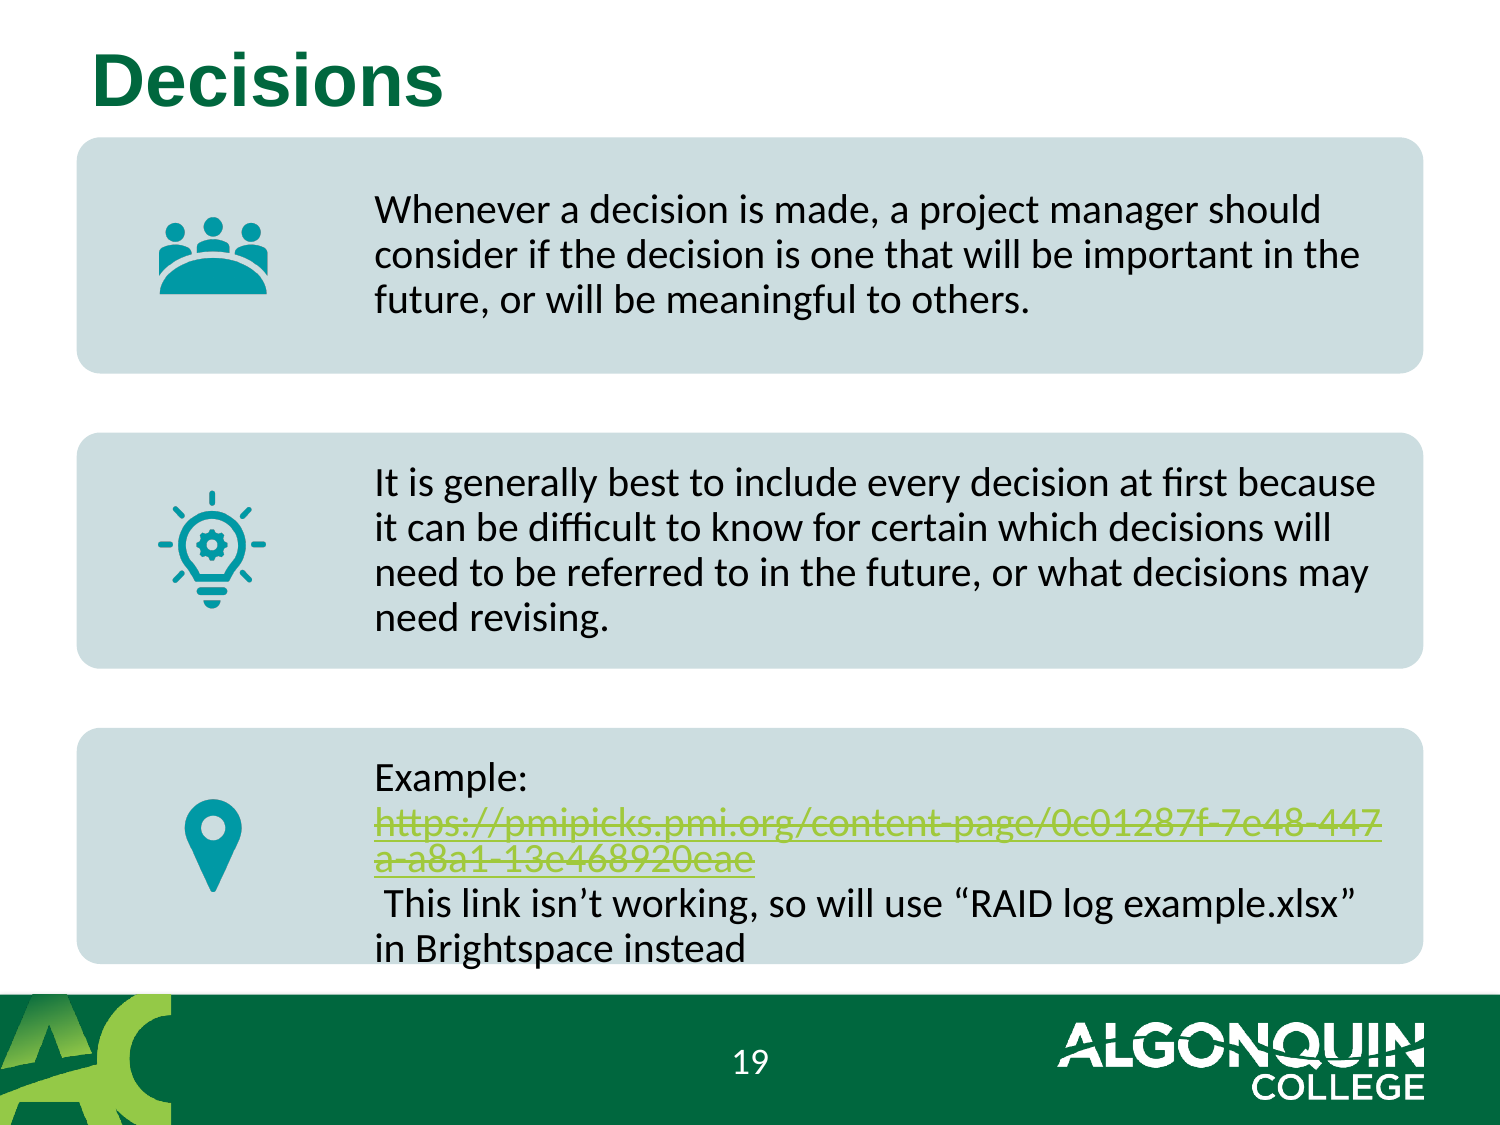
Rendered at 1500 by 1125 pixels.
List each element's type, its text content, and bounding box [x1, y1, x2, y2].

picture [1057, 1022, 1424, 1100]
picture [0, 994, 172, 1125]
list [76, 136, 1424, 965]
title Decisions [76, 23, 1424, 136]
